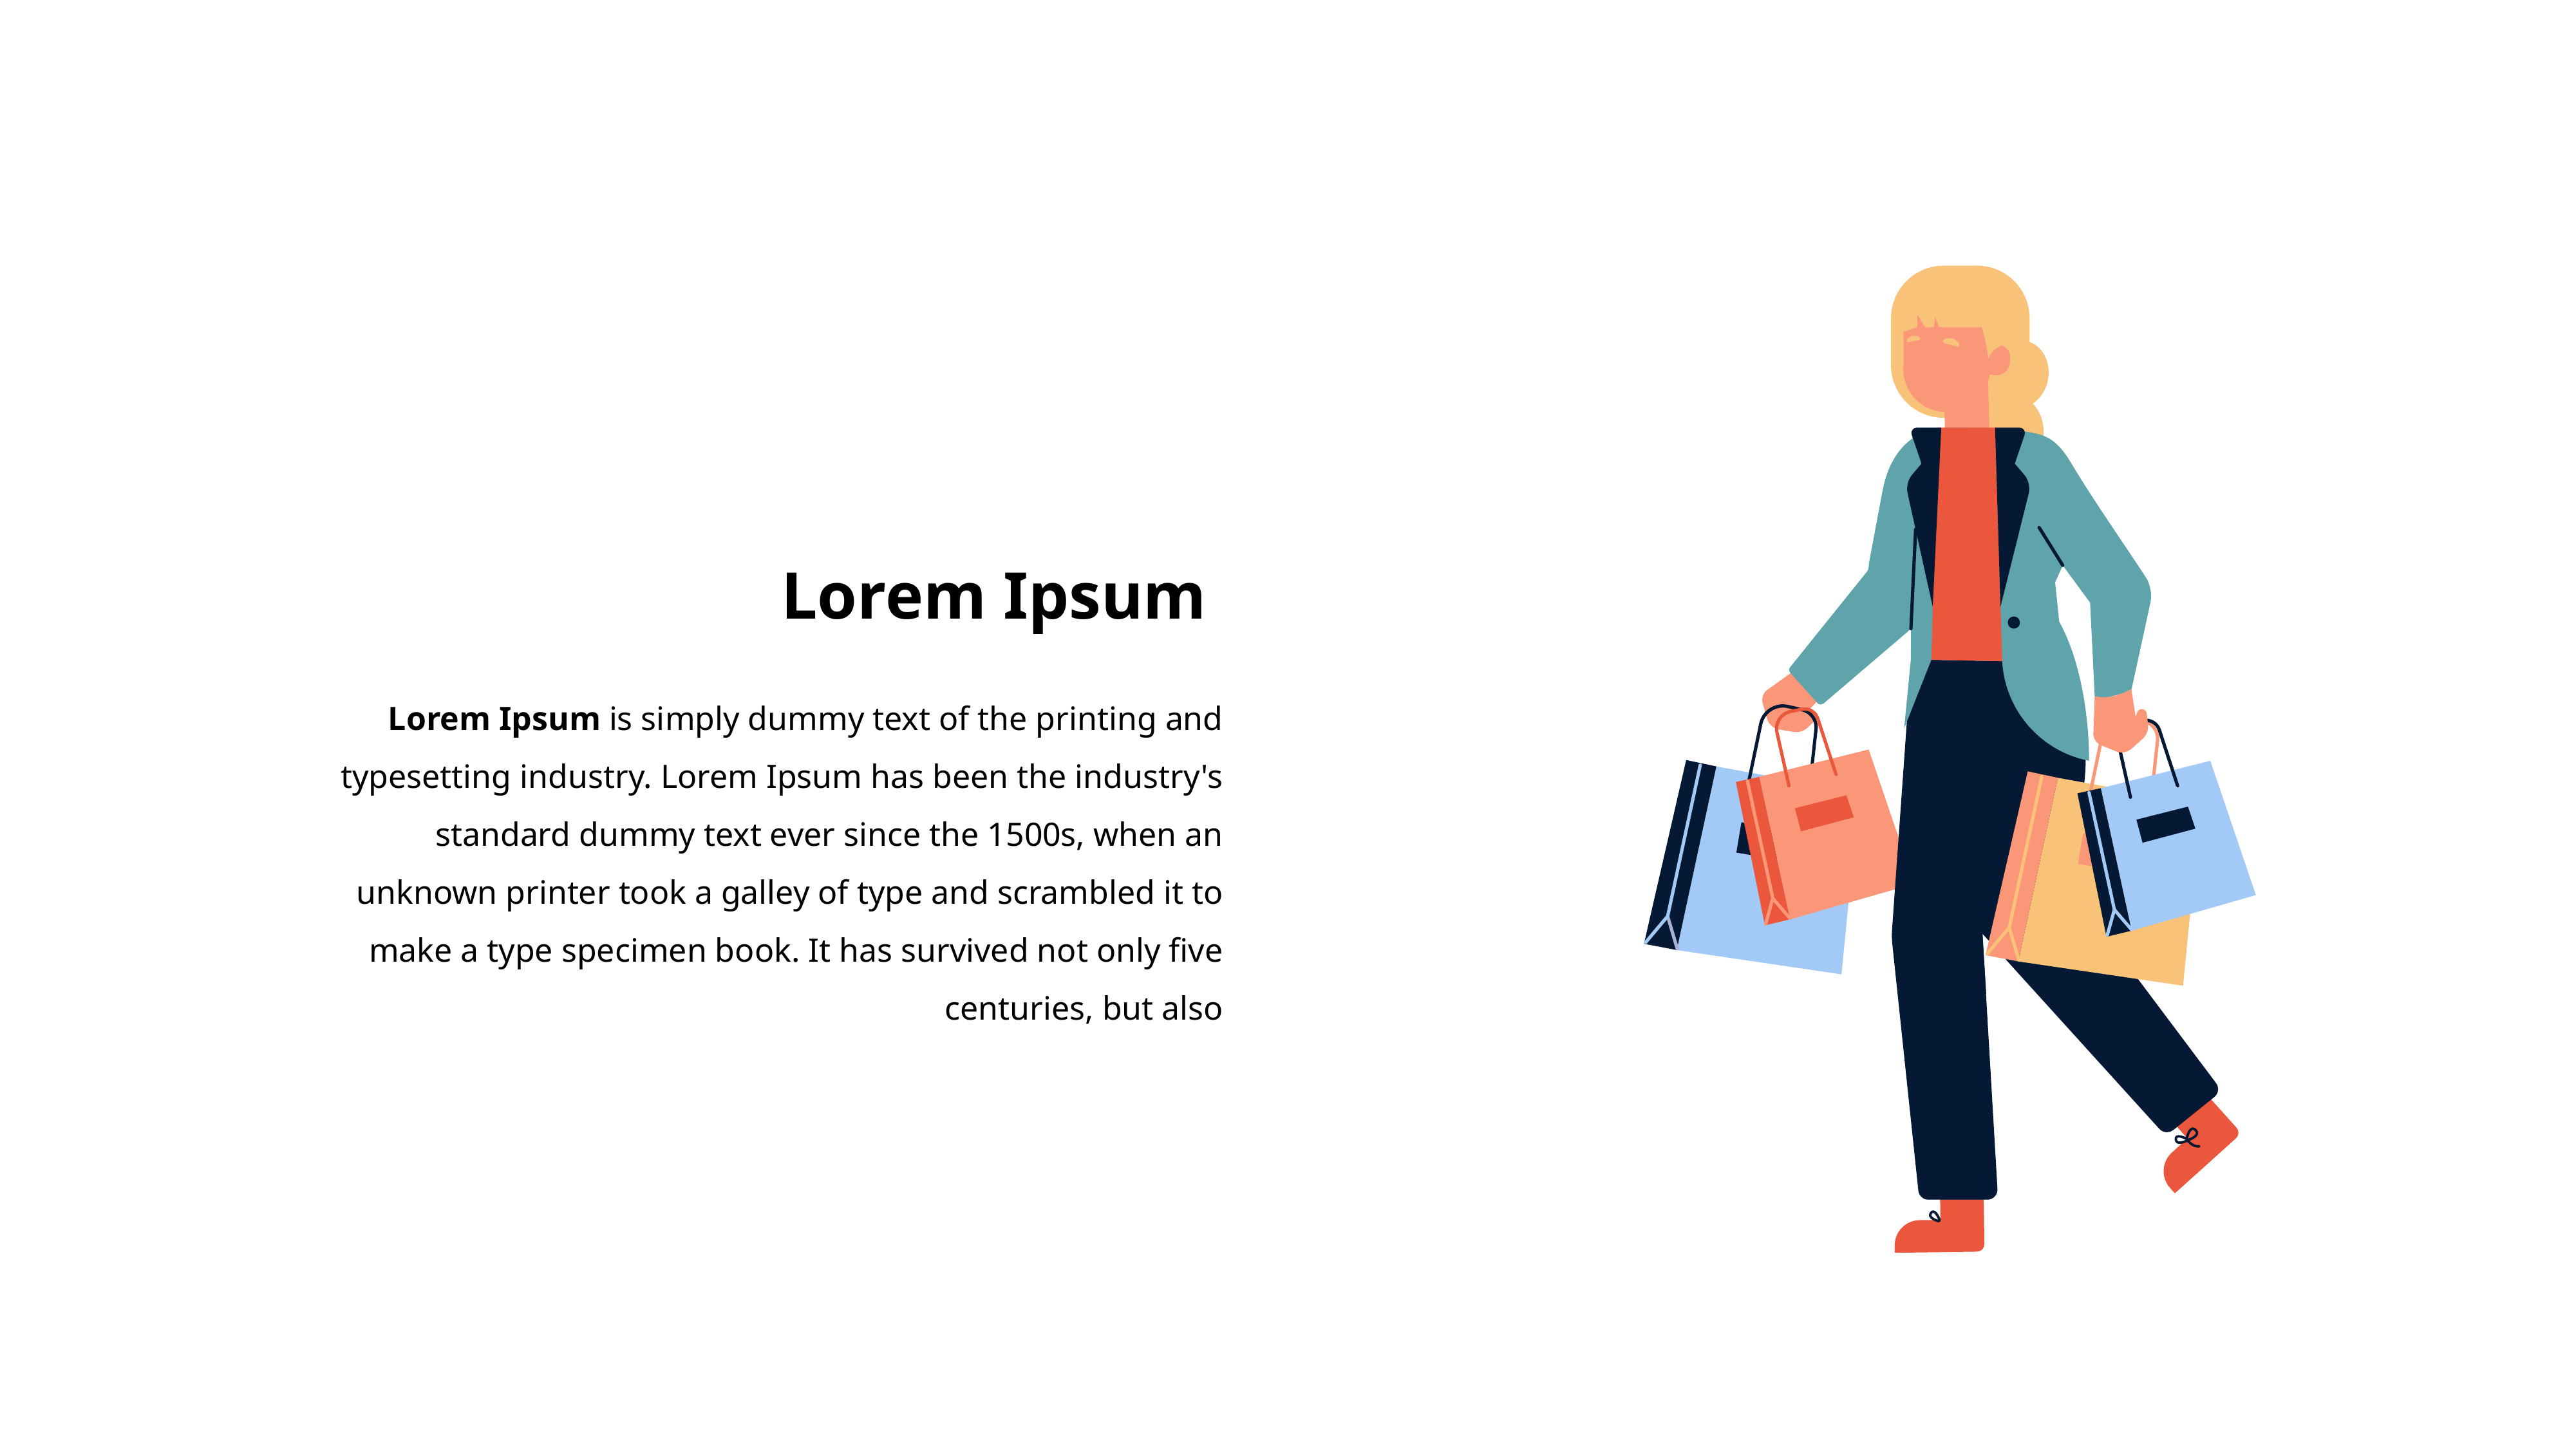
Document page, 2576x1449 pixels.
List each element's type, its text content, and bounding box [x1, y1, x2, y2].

text_box Lorem Ipsum [431, 550, 1234, 637]
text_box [1643, 265, 2257, 1253]
text_box Lorem Ipsum is simply dummy text of the printing and typesetting industry. Lorem Ipsum has been the industry's standard dummy text ever since the 1500s, when an unknown printer took a galley of type and scrambled it to make a type specimen book. It has survived not only five centuries, but also [325, 674, 1234, 1032]
